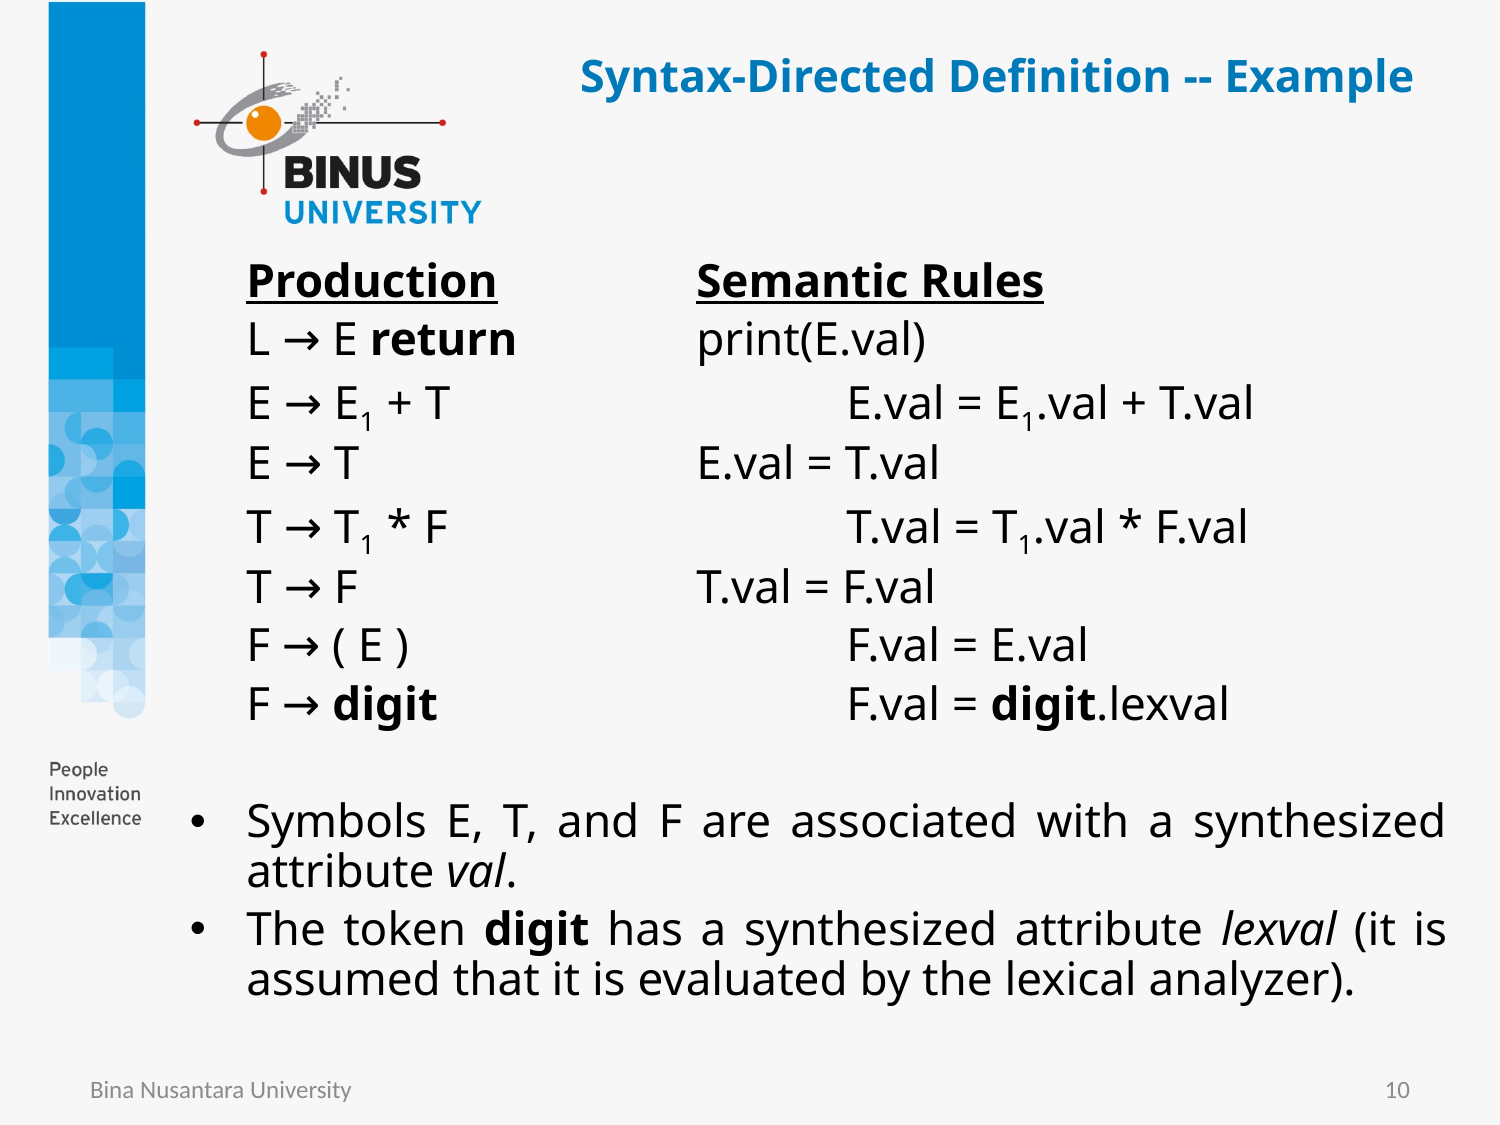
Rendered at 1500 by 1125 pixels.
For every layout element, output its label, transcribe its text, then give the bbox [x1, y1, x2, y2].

list Production Semantic Rules L → E return print(E.val) E → E1 + T E.val = E1.val + T.val E → T E.val = T.val T → T1 * F T.val = T1.val * F.val T → F T.val = F.val F → ( E ) F.val = E.val F → digit F.val = digit.lexval Symbols E, T, and F are associated with a synthesized attribute val. The token digit has a synthesized attribute lexval (it is assumed that it is evaluated by the lexical analyzer). [174, 249, 1463, 1050]
slide_number 10 [1074, 1058, 1425, 1119]
picture [0, 0, 1500, 845]
title Syntax-Directed Definition -- Example [525, 24, 1471, 125]
slide_number Bina Nusantara University [75, 1058, 425, 1119]
